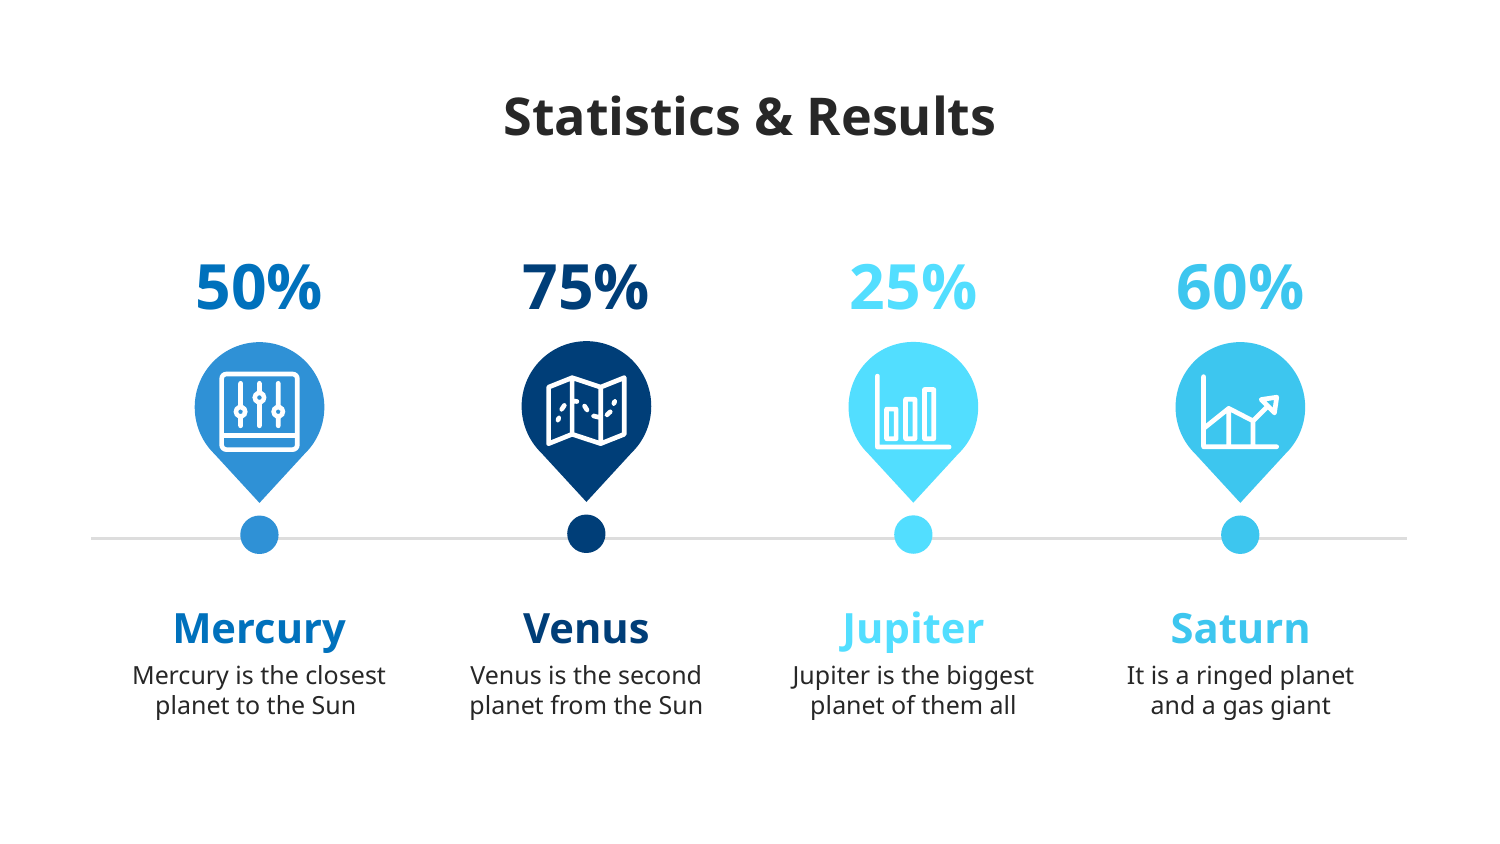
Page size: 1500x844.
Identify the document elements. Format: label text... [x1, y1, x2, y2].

text_box It is a ringed planet and a gas giant [1097, 644, 1385, 752]
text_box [1175, 341, 1306, 555]
text_box 75% [474, 265, 699, 304]
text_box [194, 341, 325, 555]
text_box Jupiter is the biggest planet of them all [769, 644, 1058, 752]
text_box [848, 341, 979, 554]
text_box 25% [801, 265, 1026, 304]
text_box Venus [463, 579, 710, 658]
text_box Saturn [1118, 579, 1364, 658]
text_box 60% [1128, 265, 1353, 304]
text_box Jupiter [790, 579, 1037, 658]
text_box Mercury is the closest planet to the Sun [115, 644, 403, 752]
text_box Mercury [136, 579, 382, 658]
text_box 50% [147, 265, 371, 304]
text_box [521, 340, 652, 554]
text_box Venus is the second planet from the Sun [442, 644, 731, 752]
title Statistics & Results [75, 67, 1425, 150]
